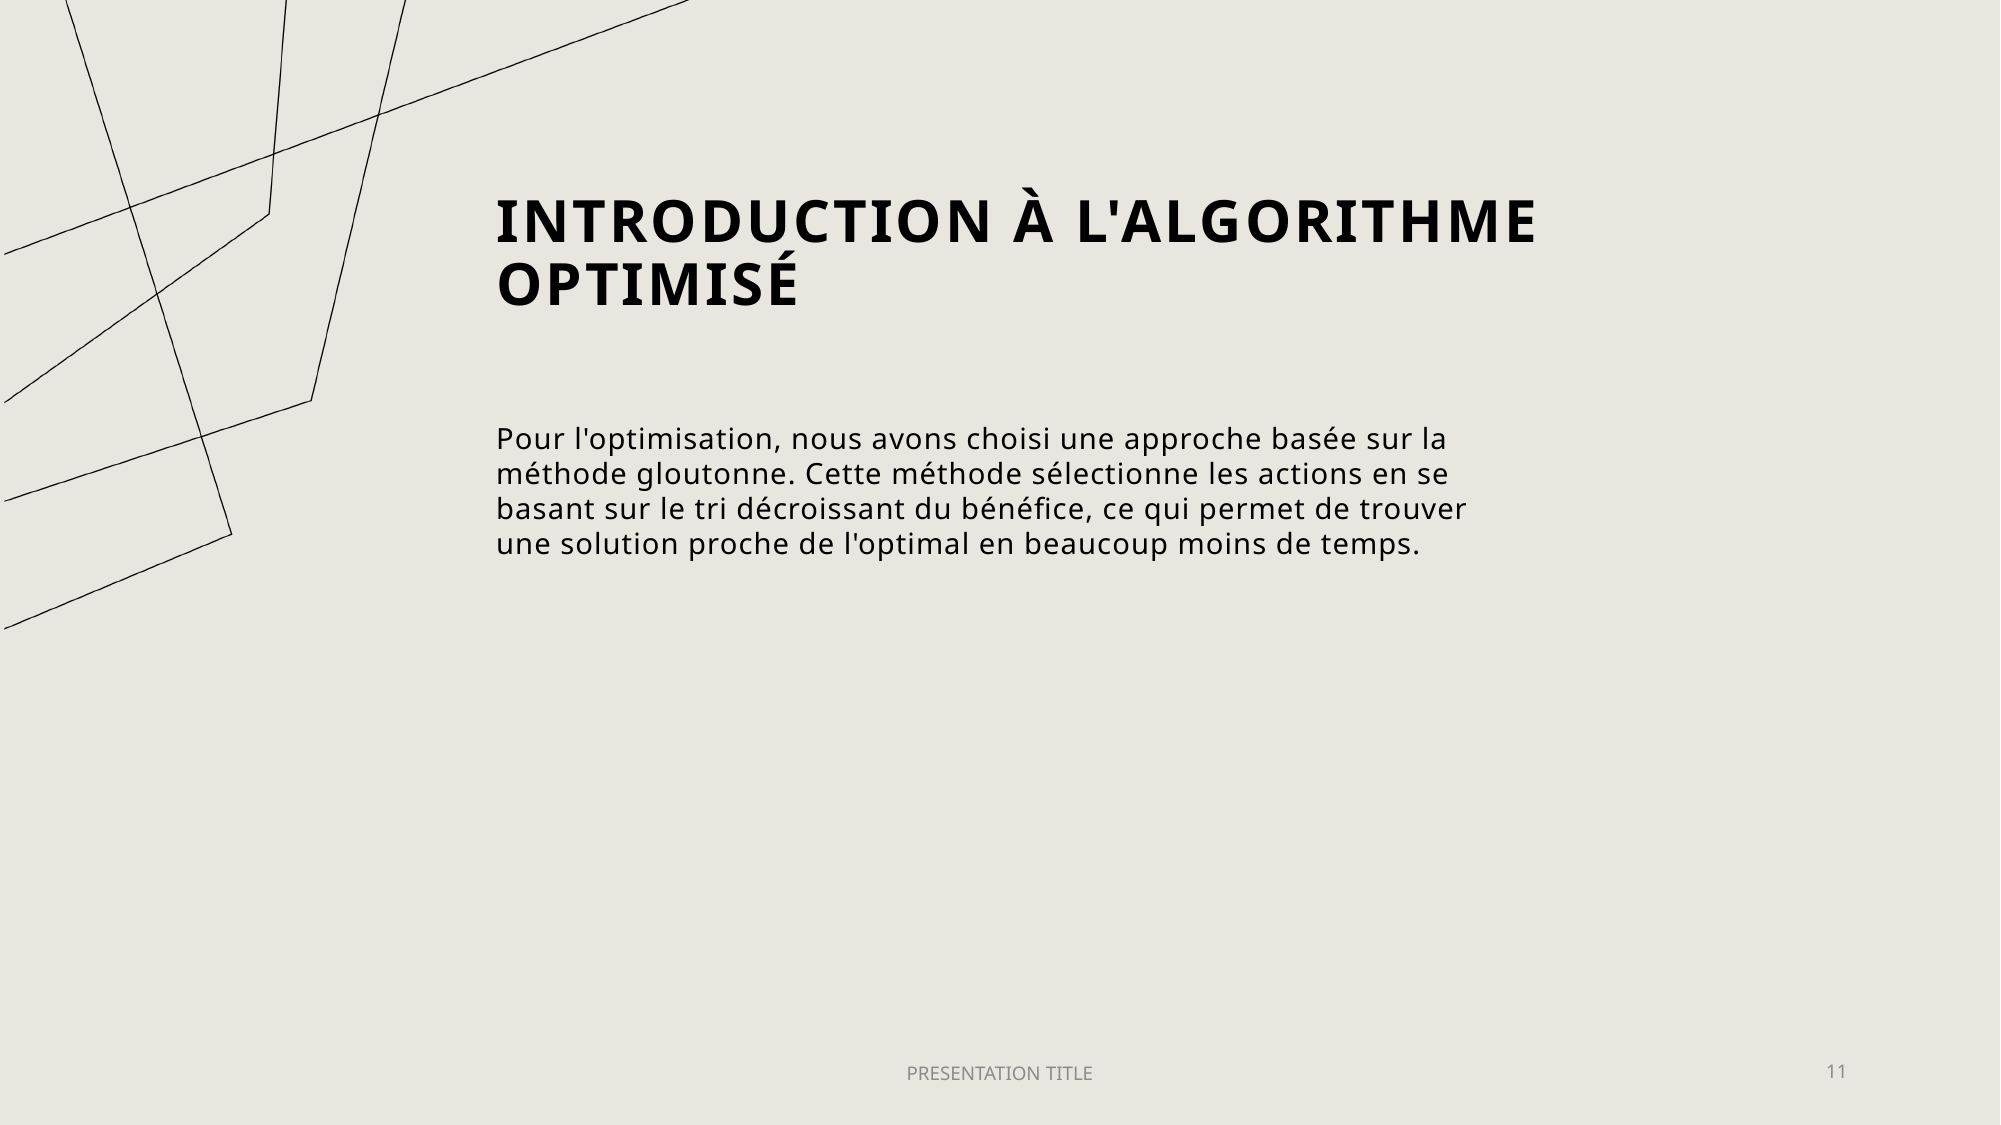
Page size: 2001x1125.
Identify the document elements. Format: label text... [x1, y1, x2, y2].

title Introduction à l'Algorithme Optimisé [481, 146, 1863, 364]
list Pour l'optimisation, nous avons choisi une approche basée sur la méthode gloutonne. Cette méthode sélectionne les actions en se basant sur le tri décroissant du bénéfice, ce qui permet de trouver une solution proche de l'optimal en beaucoup moins de temps. [481, 412, 1486, 689]
picture [4, 0, 721, 642]
slide_number 11 [1412, 1042, 1863, 1103]
footer PRESENTATION TITLE [662, 1042, 1338, 1103]
